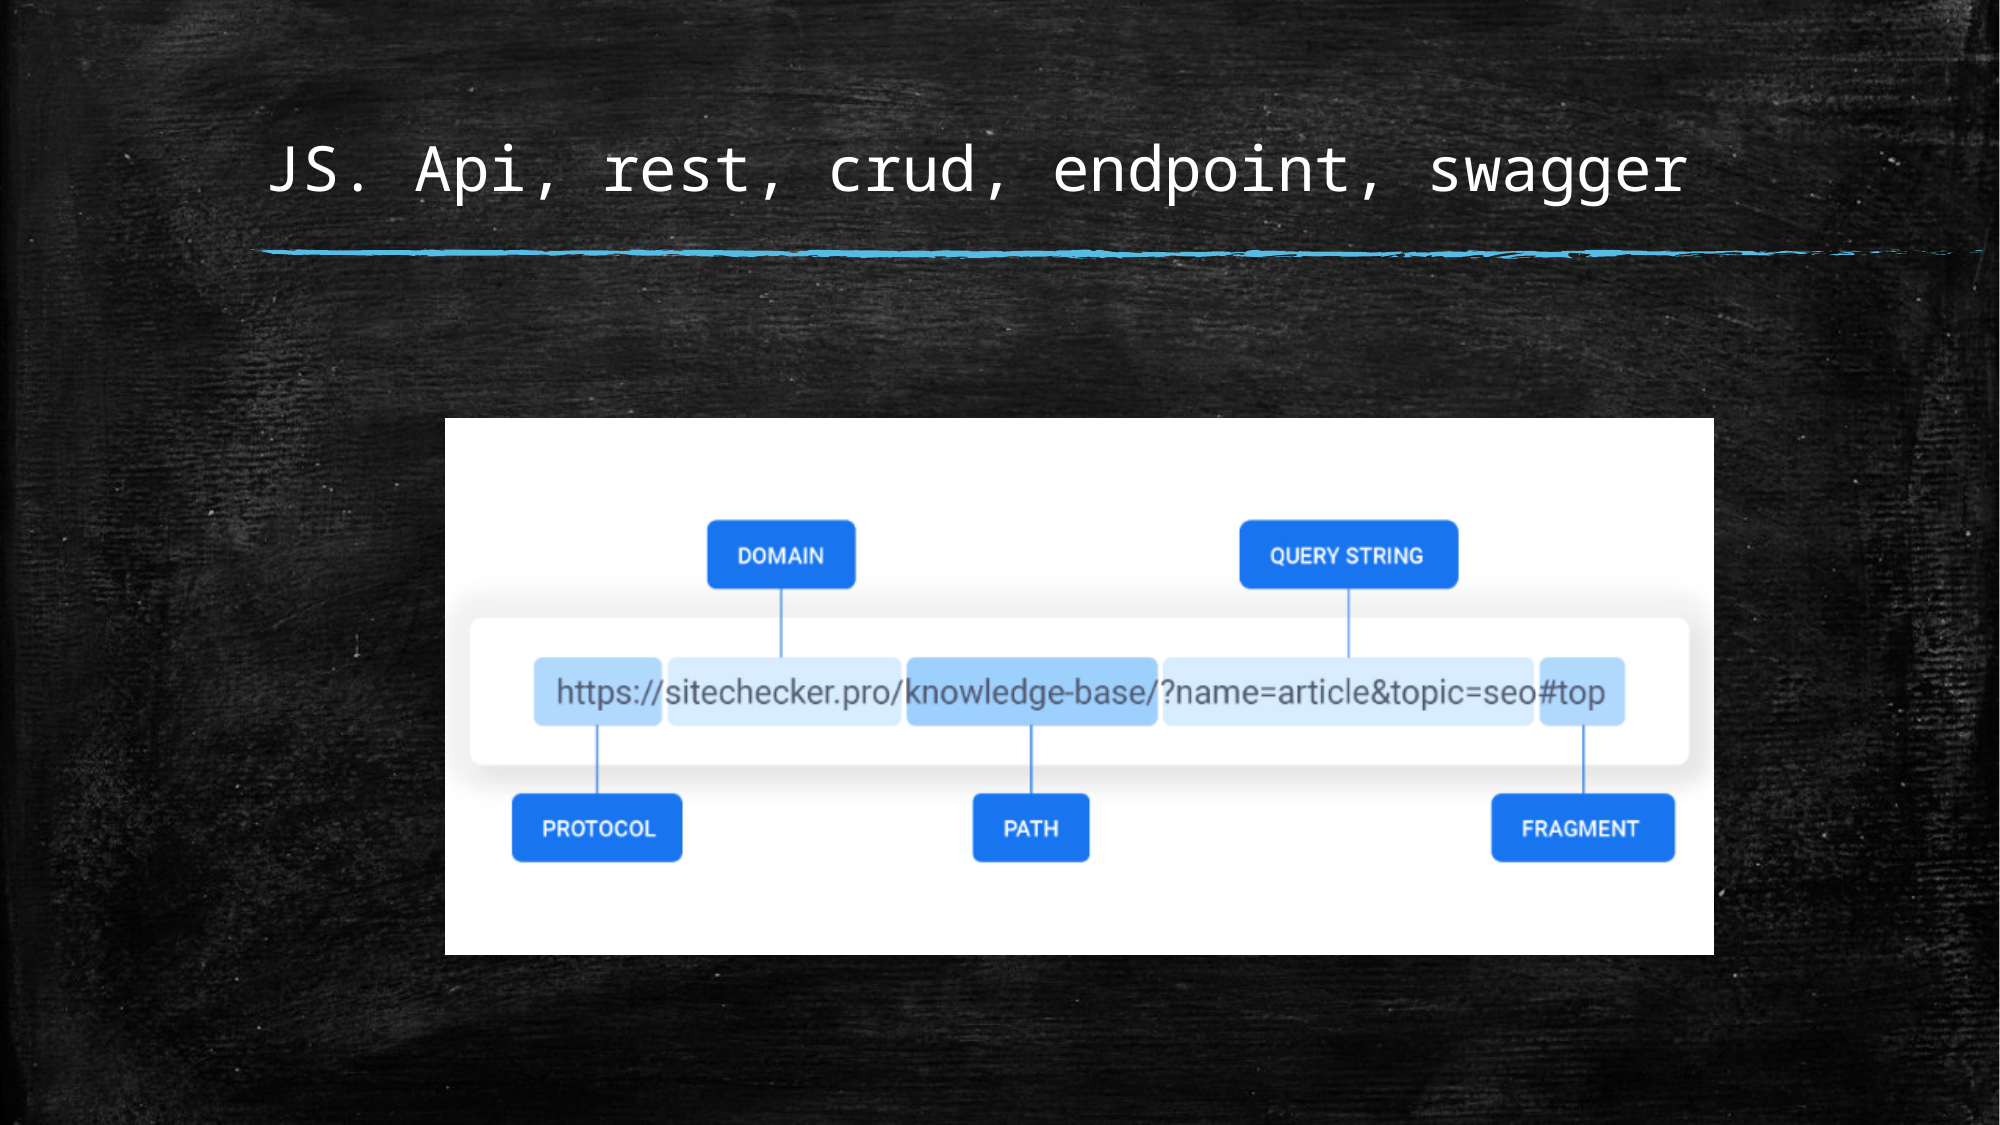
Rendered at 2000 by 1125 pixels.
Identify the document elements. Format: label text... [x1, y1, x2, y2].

title JS. Api, rest, crud, endpoint, swagger [249, 45, 1933, 213]
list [445, 418, 1714, 955]
